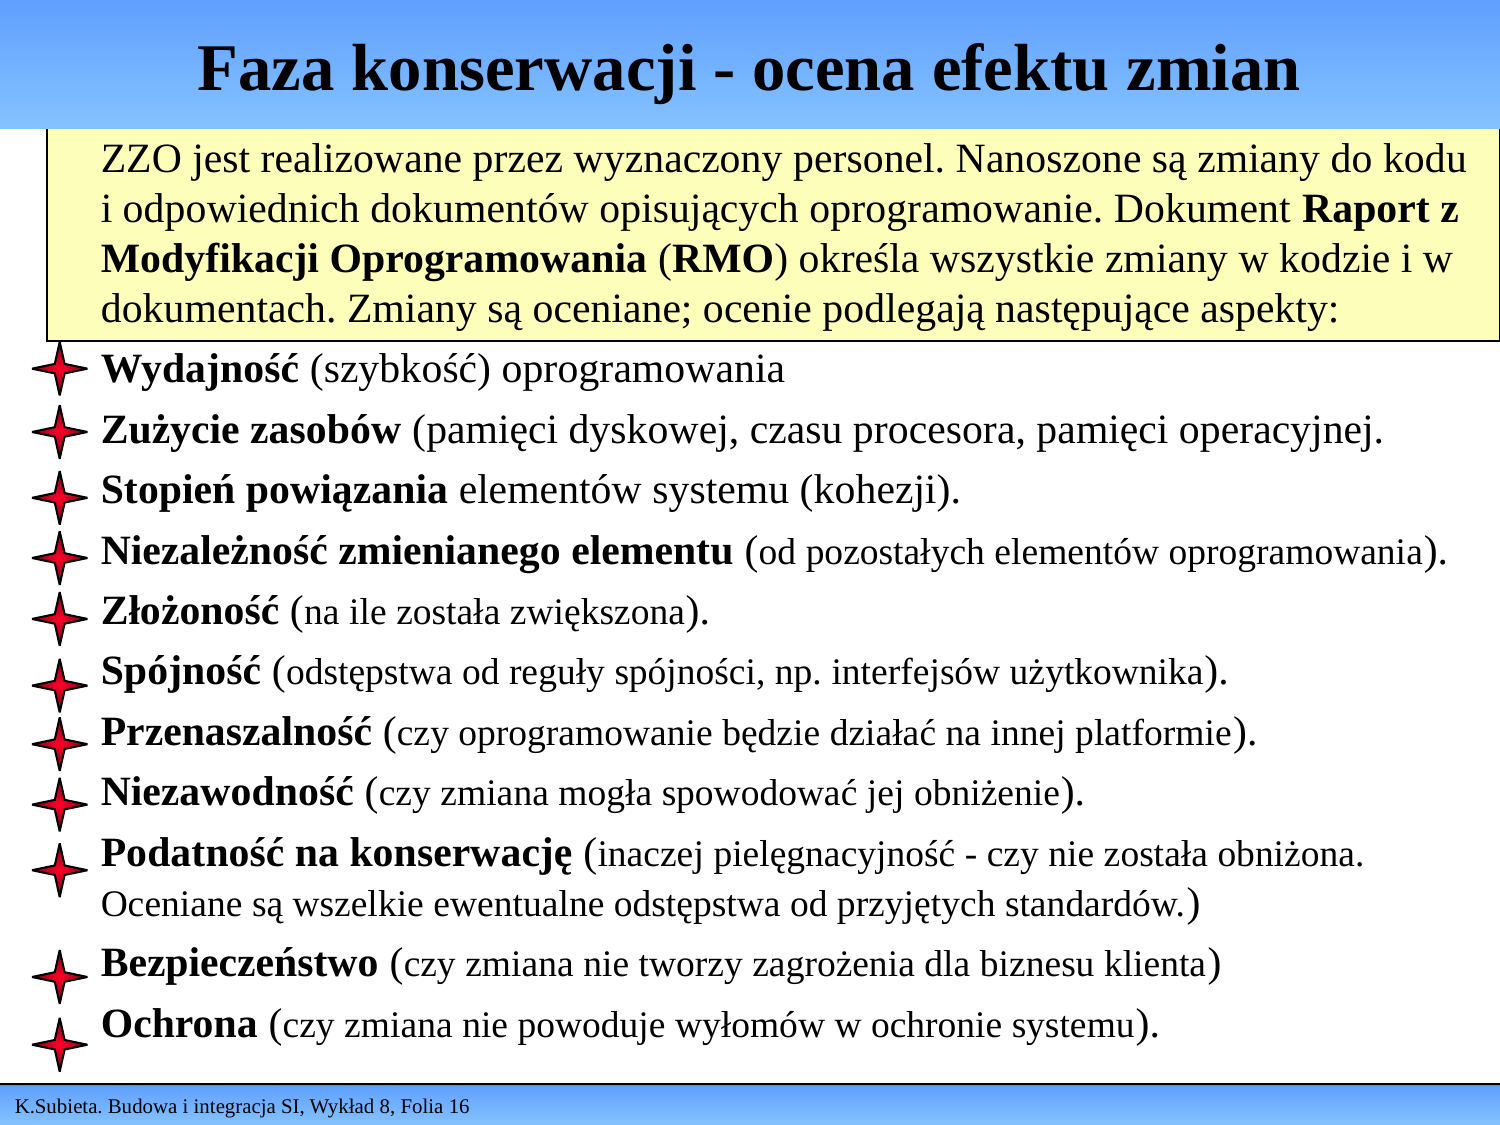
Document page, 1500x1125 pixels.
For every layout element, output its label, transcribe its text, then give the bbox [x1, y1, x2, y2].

title Faza konserwacji - ocena efektu zmian [0, 0, 1500, 129]
text_box [46, 129, 86, 341]
text_box [32, 777, 88, 832]
text_box [32, 843, 88, 898]
text_box ZZO jest realizowane przez wyznaczony personel. Nanoszone są zmiany do kodu i odpowiednich dokumentów opisujących oprogramowanie. Dokument Raport z Modyfikacji Oprogramowania (RMO) określa wszystkie zmiany w kodzie i w dokumentach. Zmiany są oceniane; ocenie podlegają następujące aspekty: Wydajność (szybkość) oprogramowania Zużycie zasobów (pamięci dyskowej, czasu procesora, pamięci operacyjnej. Stopień powiązania elementów systemu (kohezji). Niezależność zmienianego elementu (od pozostałych elementów oprogramowania). Złożoność (na ile została zwiększona). Spójność (odstępstwa od reguły spójności, np. interfejsów użytkownika). Przenaszalność (czy oprogramowanie będzie działać na innej platformie). Niezawodność (czy zmiana mogła spowodować jej obniżenie). Podatność na konserwację (inaczej pielęgnacyjność - czy nie została obniżona. Oceniane są wszelkie ewentualne odstępstwa od przyjętych standardów.) Bezpieczeństwo (czy zmiana nie tworzy zagrożenia dla biznesu klienta) Ochrona (czy zmiana nie powoduje wyłomów w ochronie systemu). [86, 123, 1500, 1053]
text_box [32, 471, 88, 525]
text_box [32, 658, 88, 713]
text_box [32, 405, 88, 459]
text_box [32, 592, 88, 646]
text_box [32, 531, 88, 585]
text_box [32, 341, 88, 396]
text_box [32, 1017, 88, 1072]
text_box [32, 717, 88, 772]
text_box [32, 950, 88, 1004]
